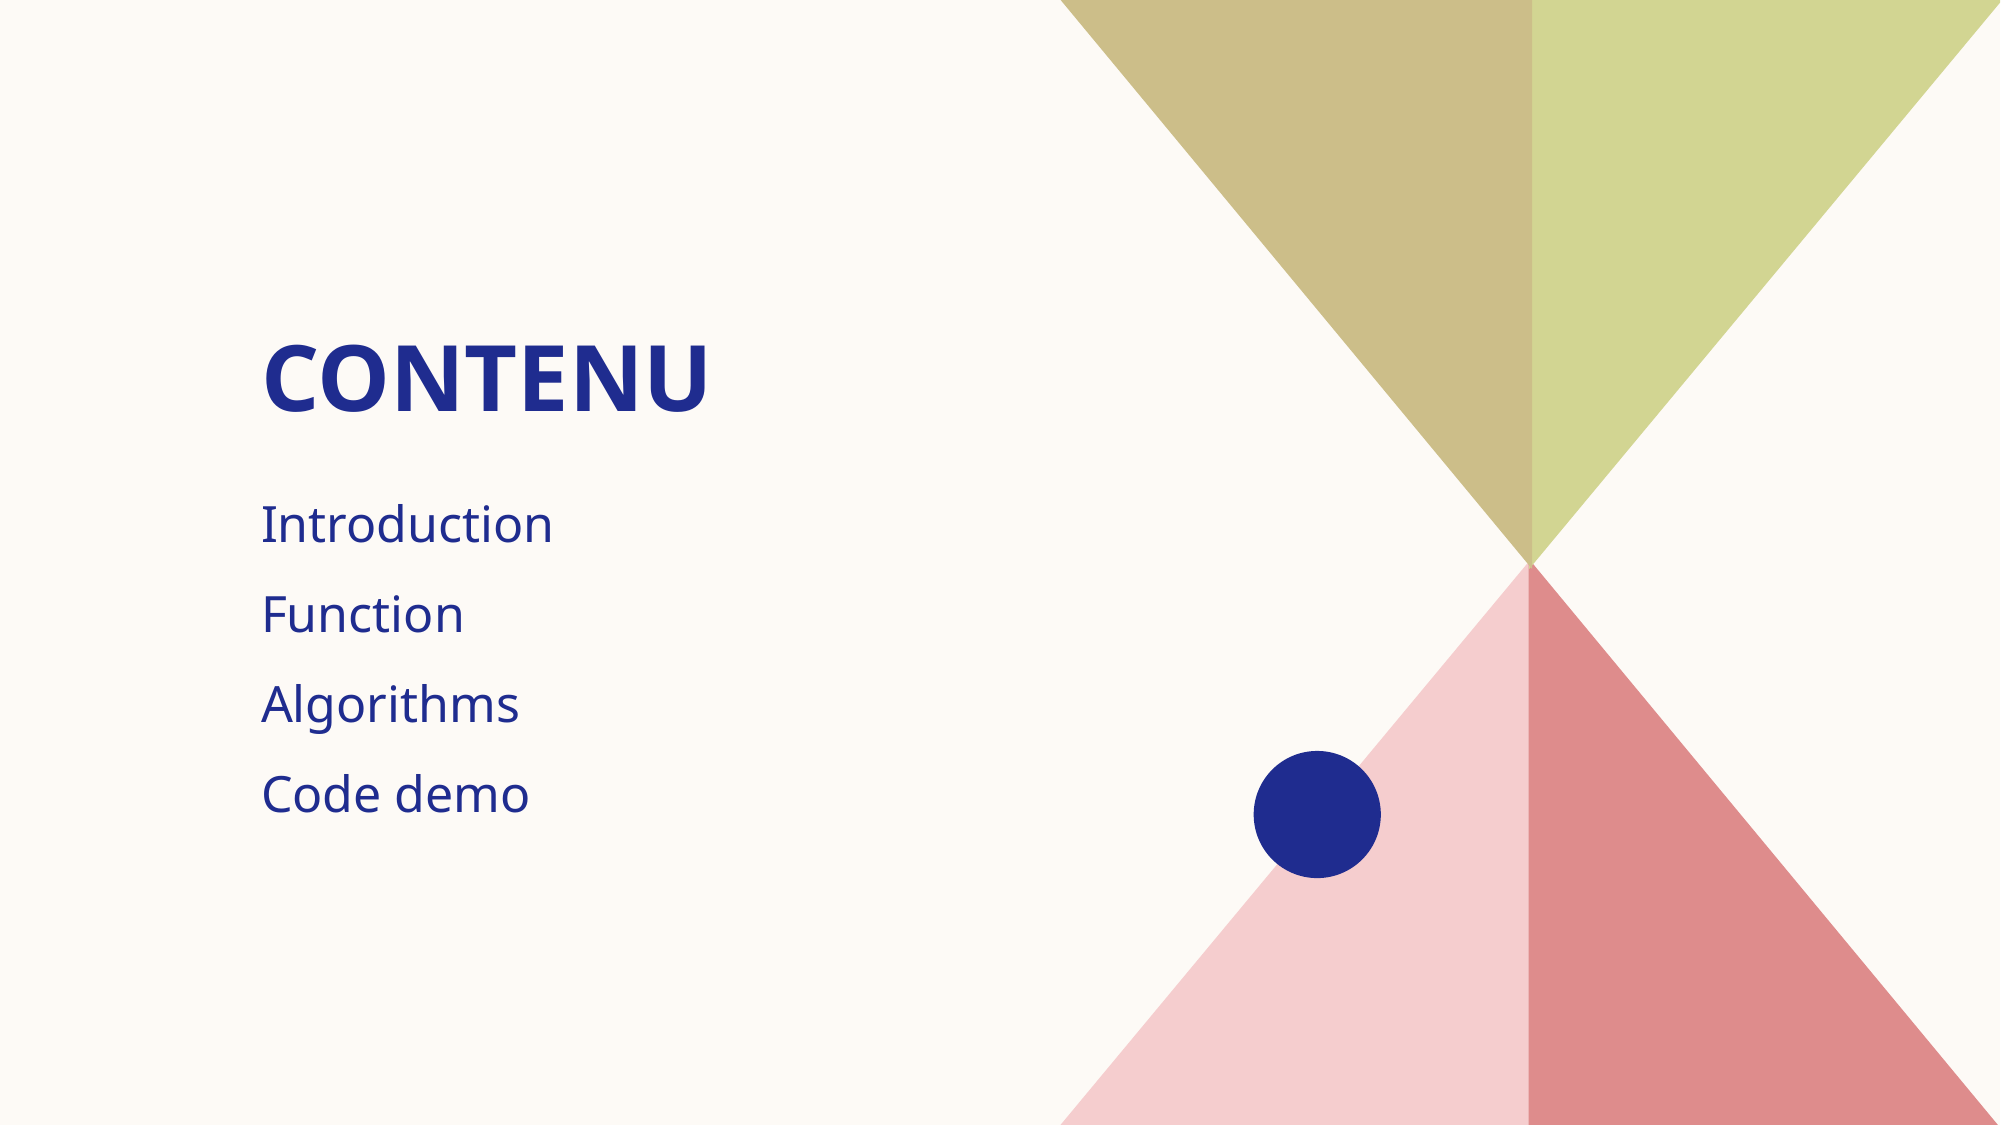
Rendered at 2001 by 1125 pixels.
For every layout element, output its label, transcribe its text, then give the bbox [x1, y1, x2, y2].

list Introduction​ Function ​Algorithms Code demo ​ [246, 454, 1180, 967]
title CONTENU [246, 311, 1180, 438]
